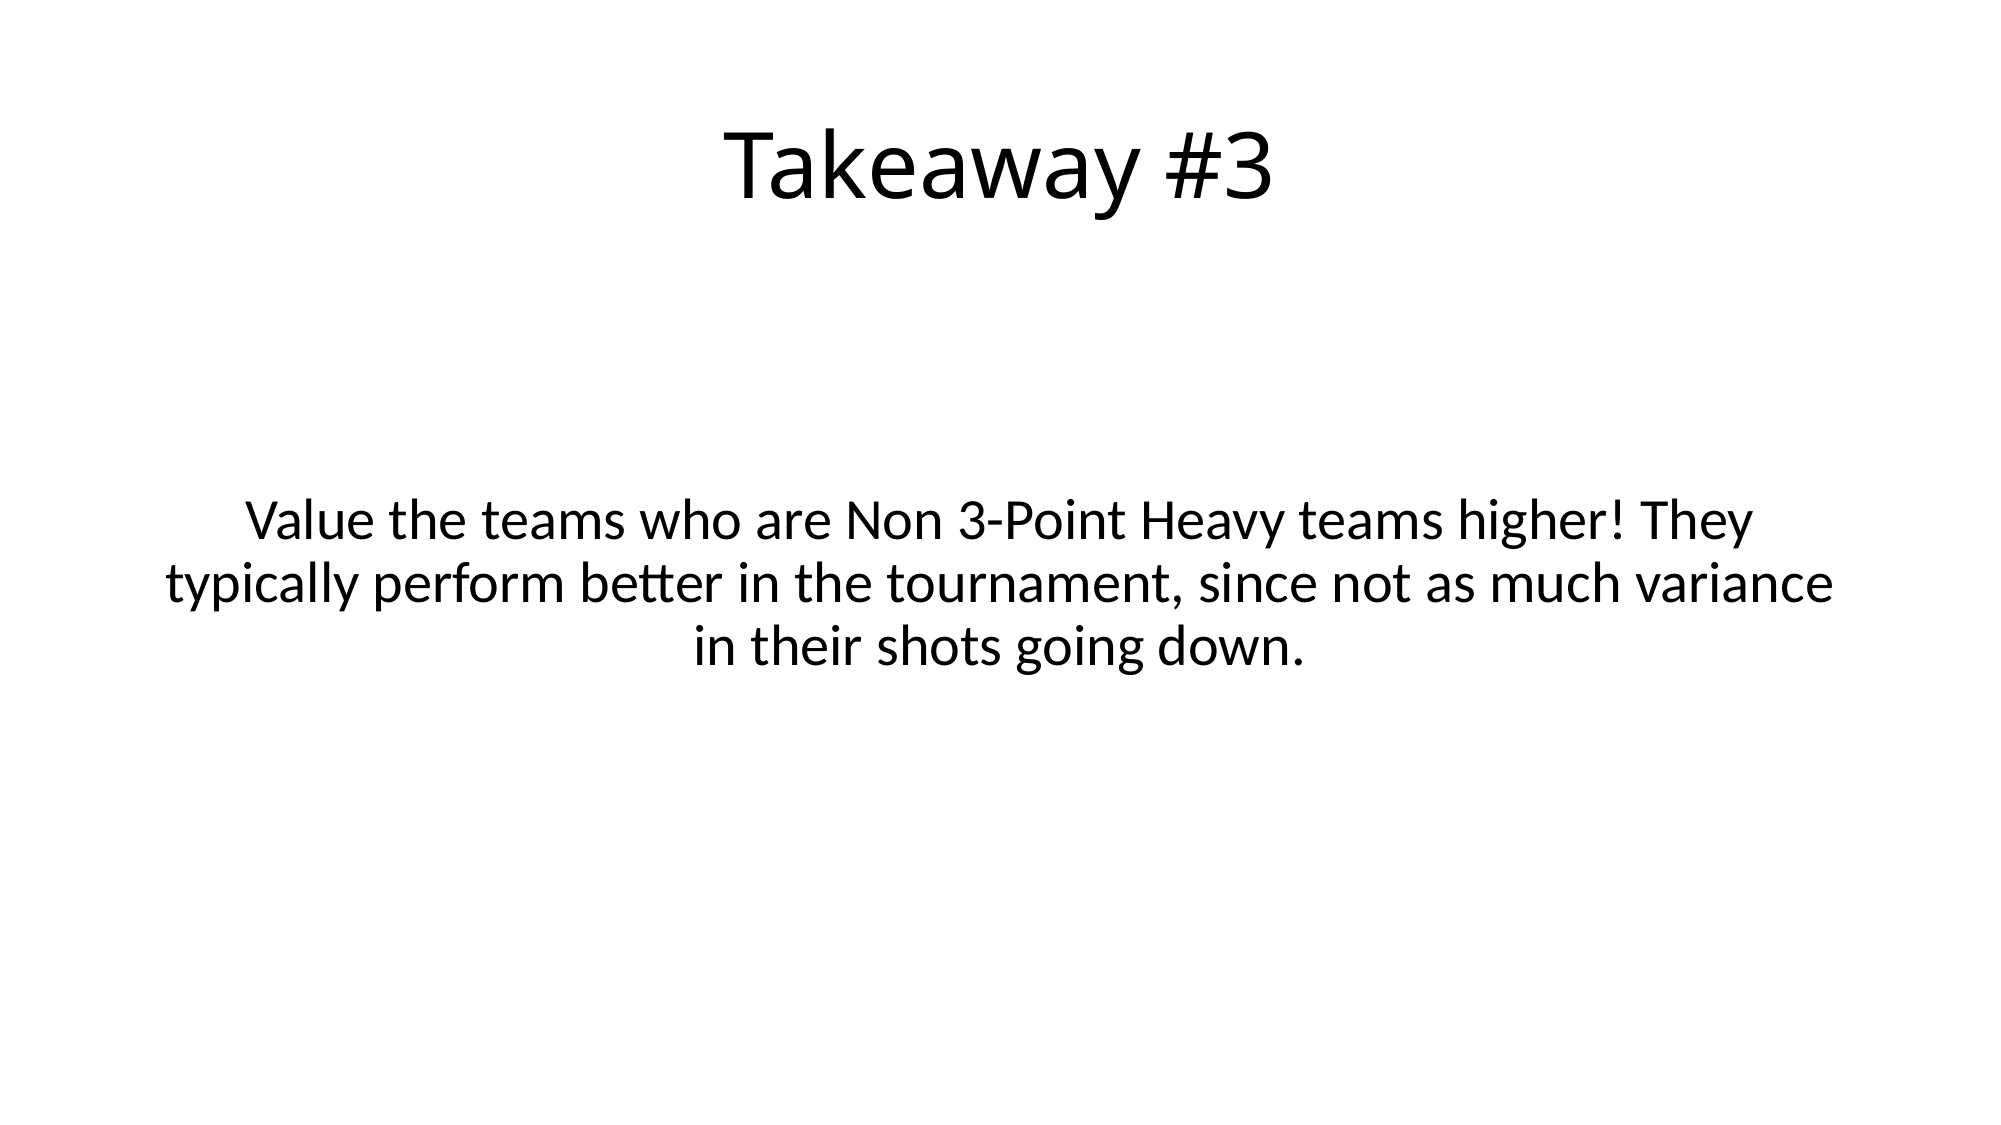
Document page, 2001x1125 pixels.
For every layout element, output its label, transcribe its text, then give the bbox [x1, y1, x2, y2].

list Value the teams who are Non 3-Point Heavy teams higher! They typically perform better in the tournament, since not as much variance in their shots going down. [137, 481, 1863, 776]
title Takeaway #3 [137, 59, 1863, 278]
